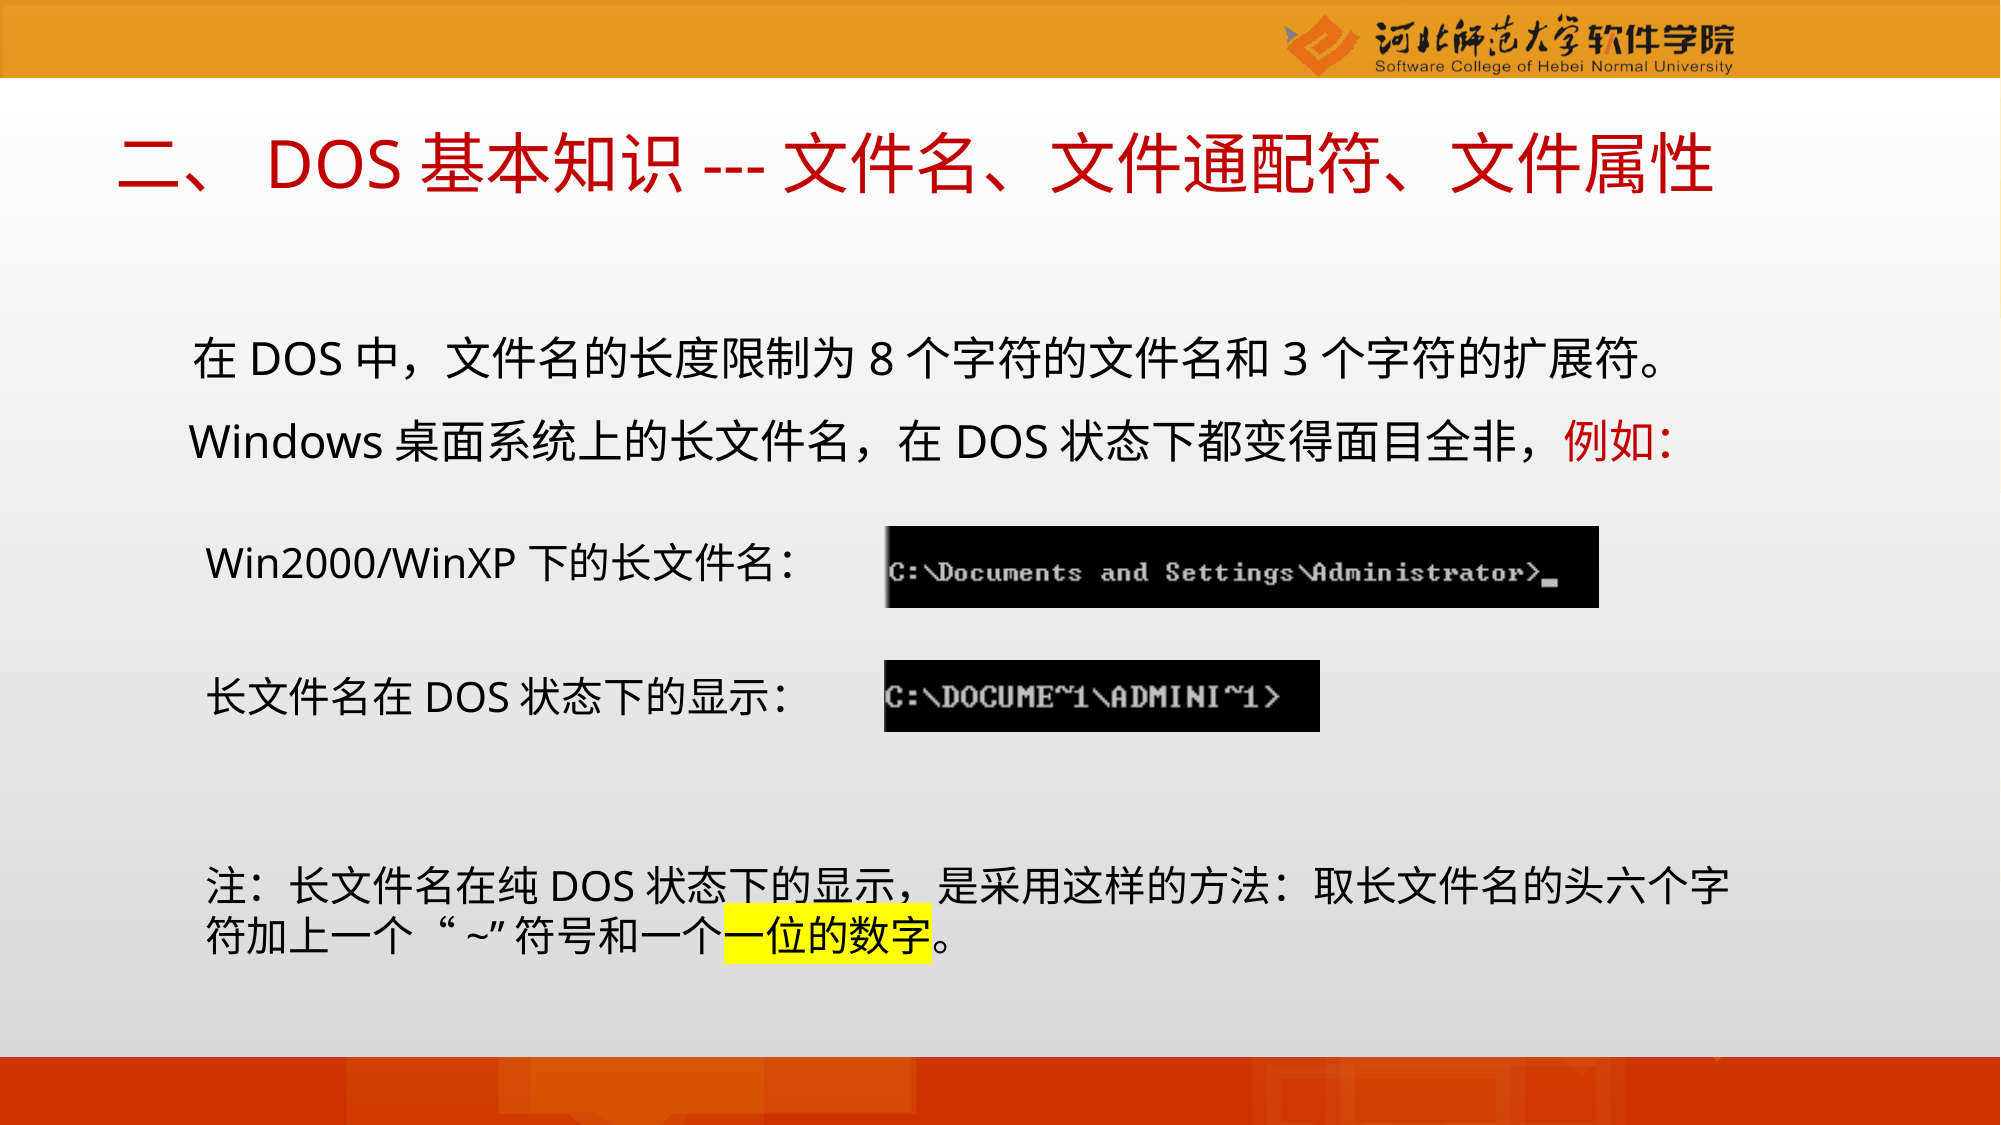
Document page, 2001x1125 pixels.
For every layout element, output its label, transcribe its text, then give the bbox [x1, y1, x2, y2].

text_box [0, 78, 2000, 1057]
text_box 注：长文件名在纯DOS状态下的显示，是采用这样的方法：取长文件名的头六个字符加上一个“~”符号和一个一位的数字。 [190, 852, 1764, 968]
text_box Win2000/WinXP下的长文件名： [190, 529, 851, 595]
text_box 在DOS中，文件名的长度限制为8个字符的文件名和3个字符的扩展符。 Windows桌面系统上的长文件名，在DOS状态下都变得面目全非，例如： [125, 294, 1912, 475]
picture [884, 526, 1599, 608]
text_box 长文件名在DOS状态下的显示： [190, 663, 851, 728]
picture [884, 660, 1320, 732]
text_box 二、DOS基本知识---文件名、文件通配符、文件属性 [100, 84, 1771, 210]
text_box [1278, 4, 1750, 79]
